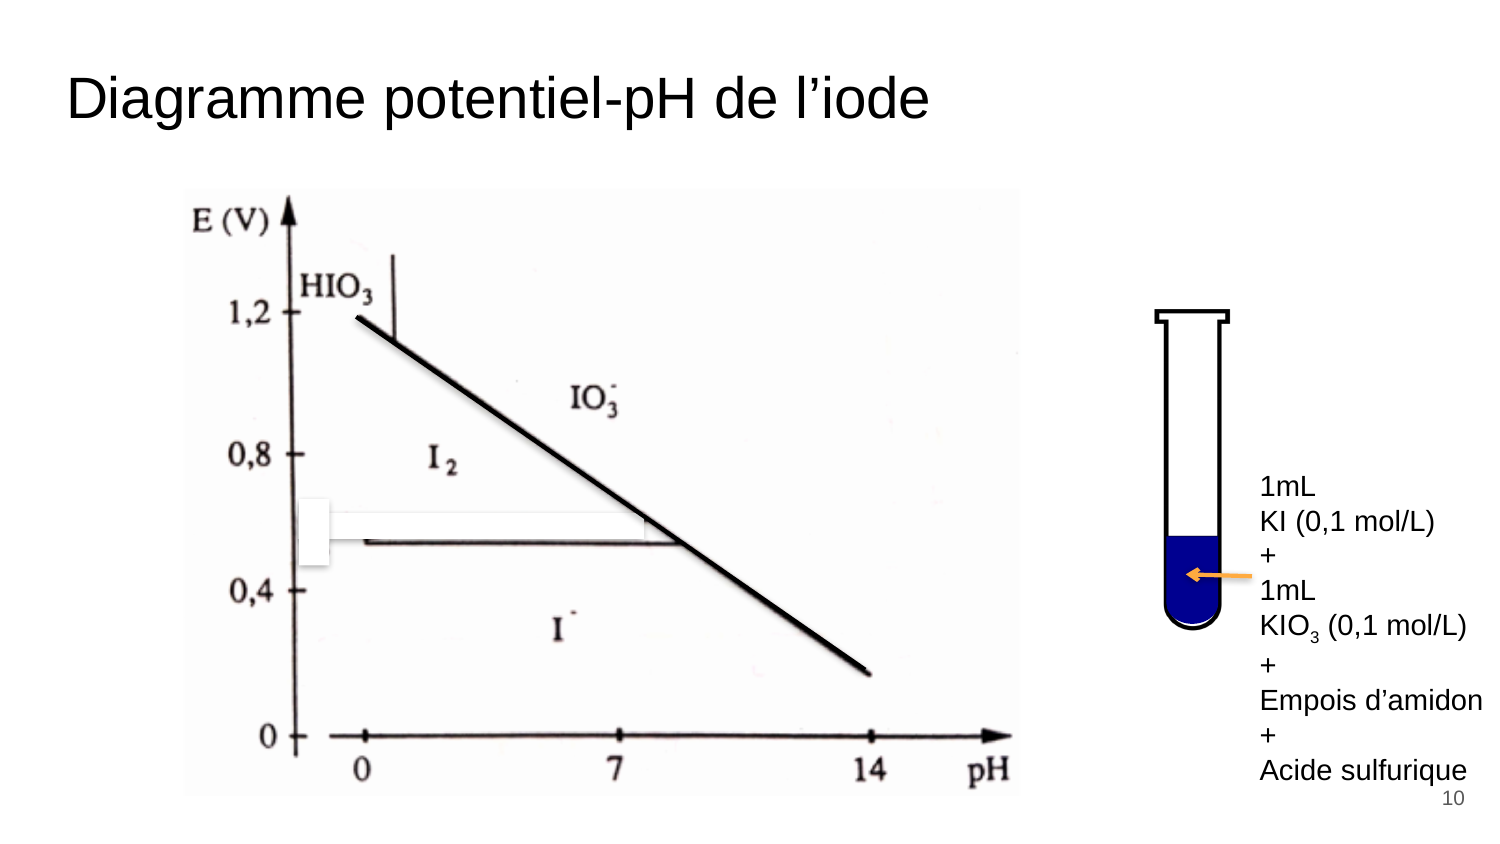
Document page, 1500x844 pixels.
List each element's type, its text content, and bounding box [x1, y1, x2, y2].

text_box 1mL KI (0,1 mol/L) + 1mL KIO3 (0,1 mol/L) + Empois d’amidon + Acide sulfurique [1244, 459, 1499, 794]
picture [185, 71, 1022, 844]
title Diagramme potentiel-pH de l’iode [51, 45, 1449, 140]
slide_number 10 [1389, 794, 1480, 830]
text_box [355, 316, 866, 670]
picture [1142, 291, 1237, 635]
